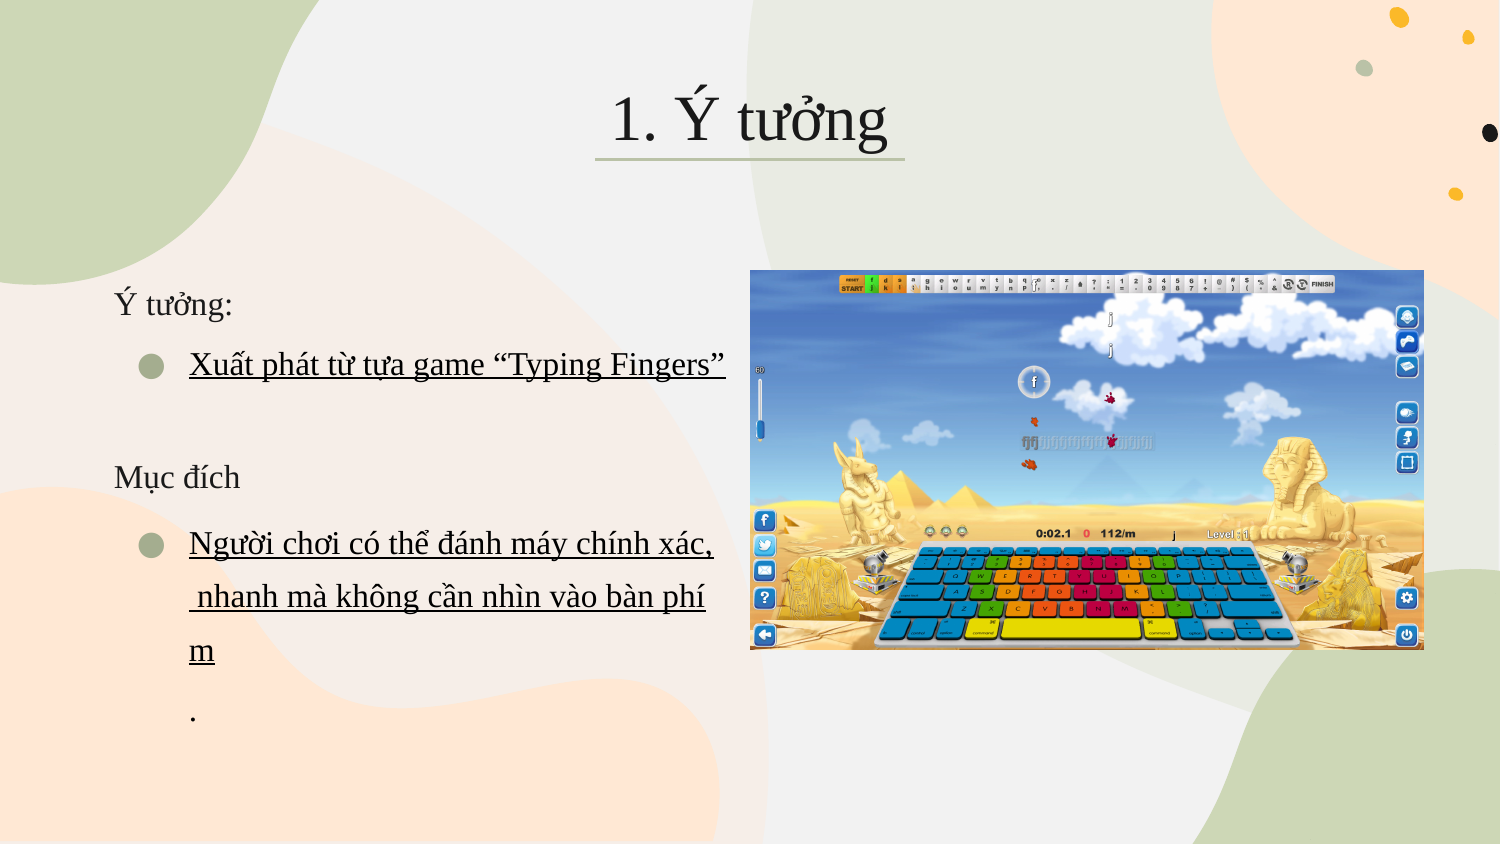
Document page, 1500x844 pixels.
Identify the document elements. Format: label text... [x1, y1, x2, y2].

text_box Ý tưởng: Xuất phát từ tựa game “Typing Fingers” [98, 247, 770, 360]
title 1. Ý tưởng [118, 88, 1382, 141]
text_box Mục đích Người chơi có thể đánh máy chính xác, nhanh mà không cần nhìn vào bàn phím. [98, 420, 731, 722]
picture [749, 270, 1424, 650]
